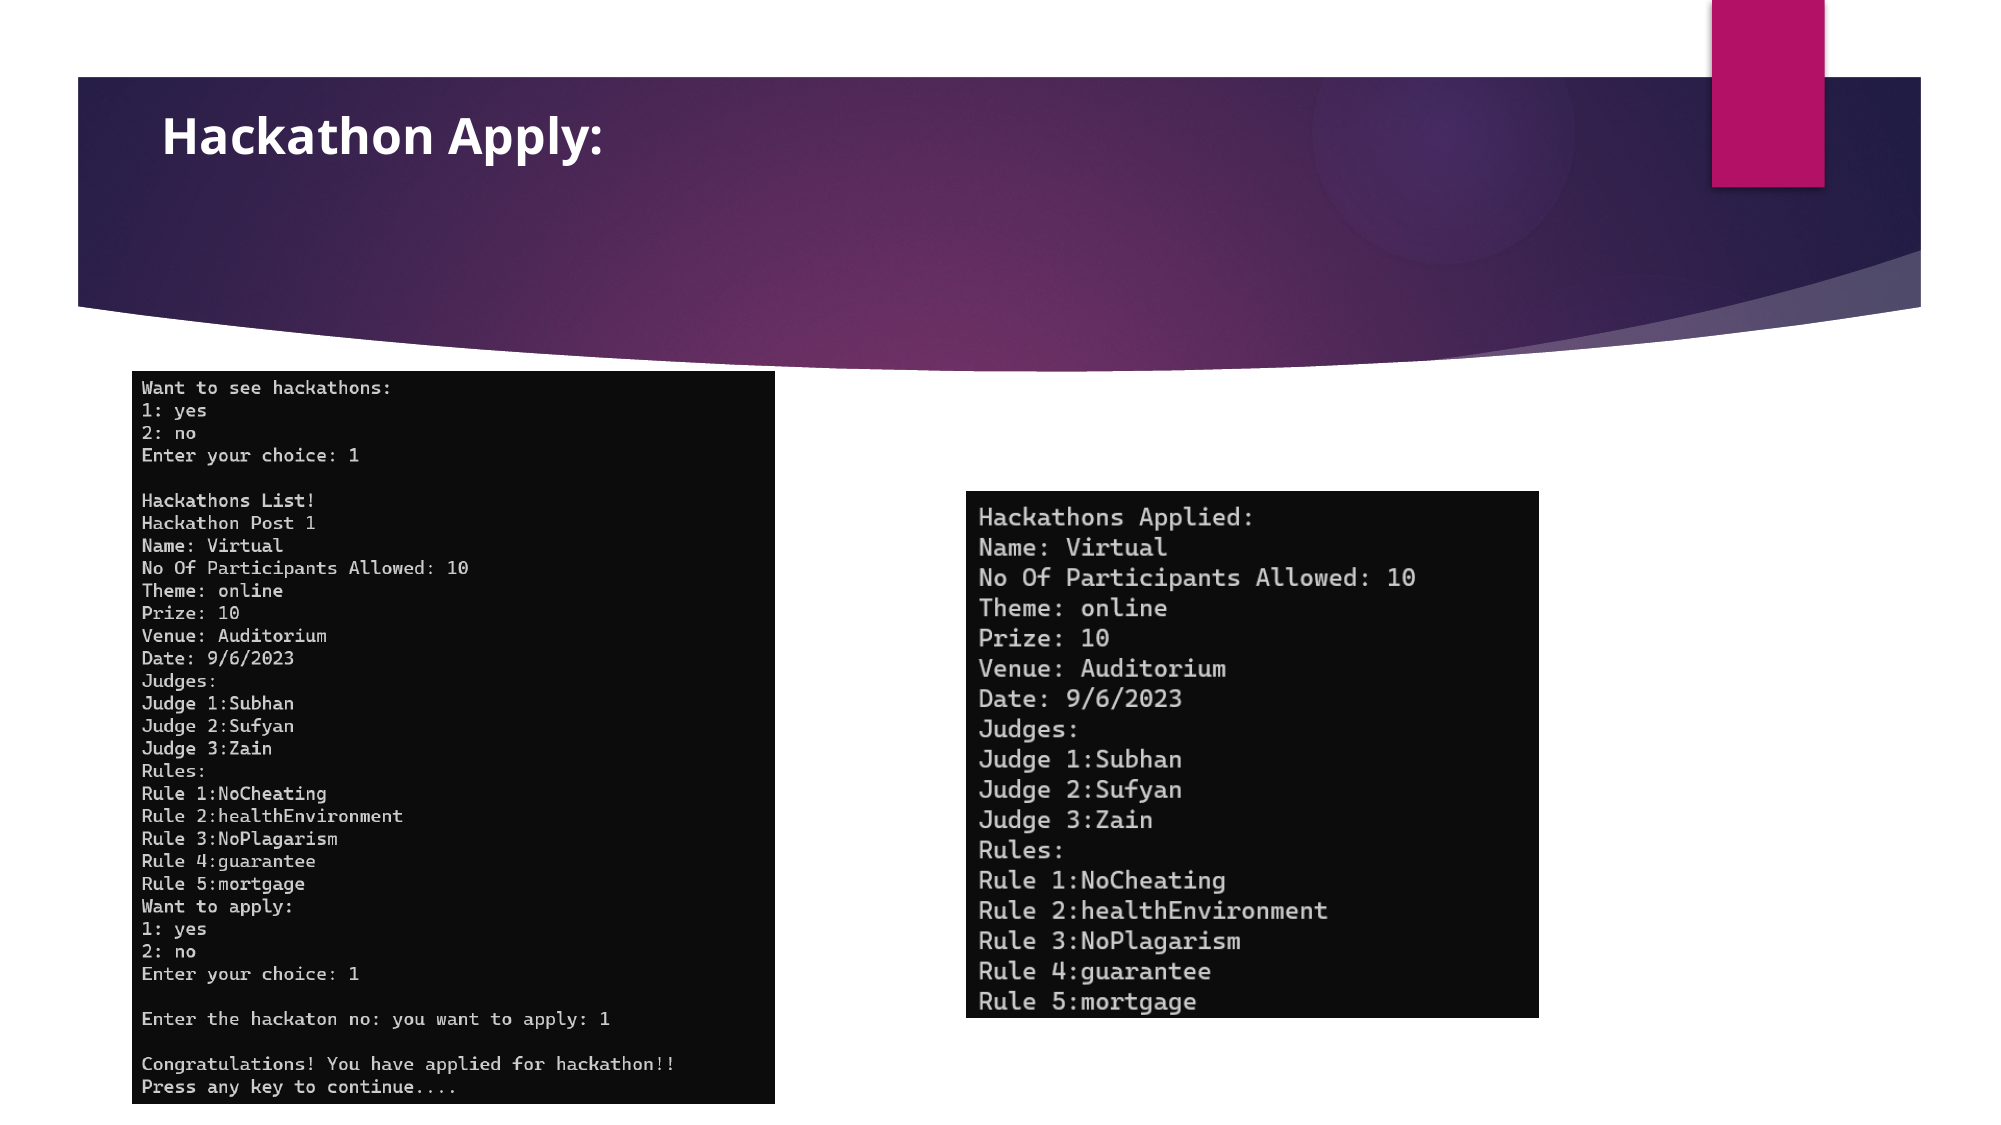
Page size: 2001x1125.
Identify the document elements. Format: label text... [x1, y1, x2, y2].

picture [965, 491, 1540, 1018]
list Hackathon Apply: [146, 96, 1872, 811]
picture [132, 370, 775, 1105]
